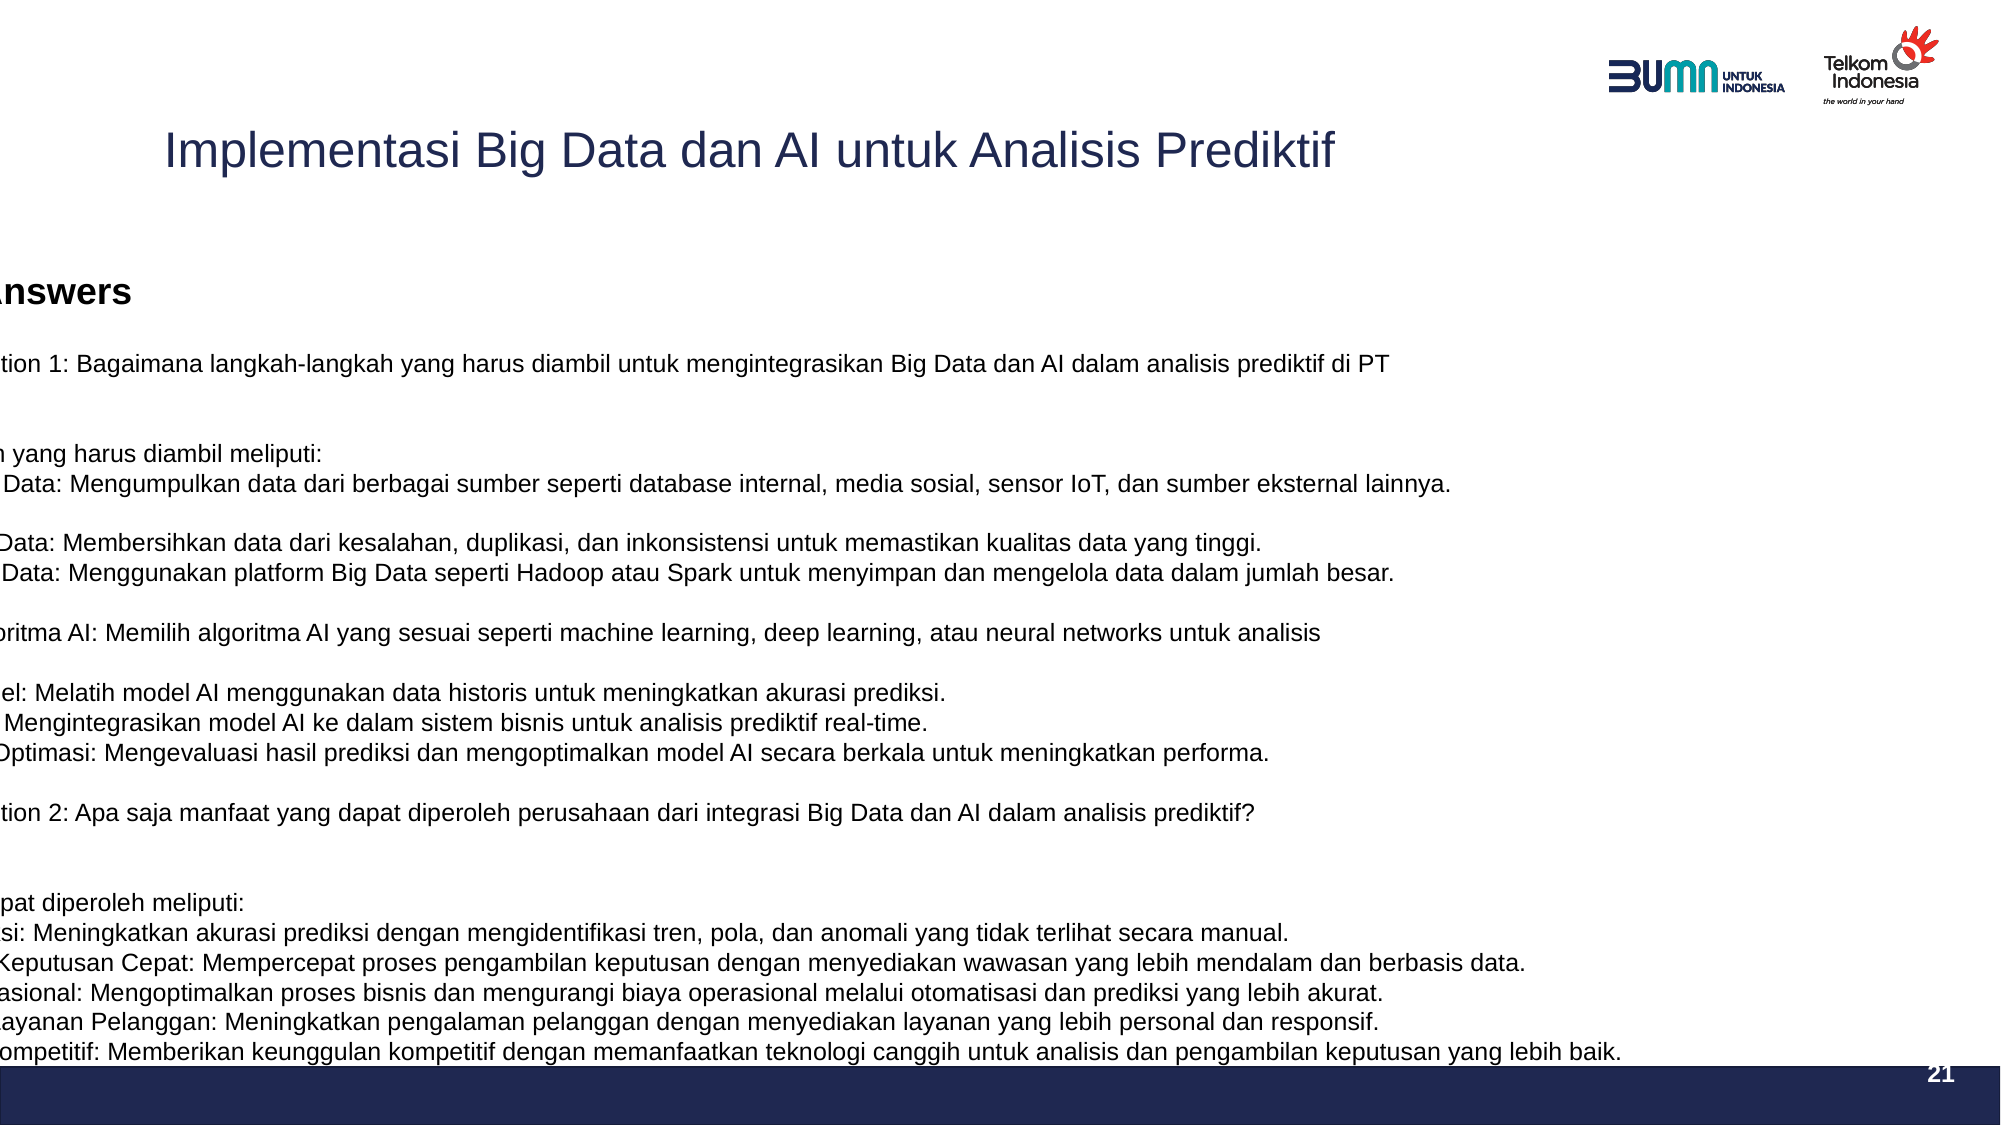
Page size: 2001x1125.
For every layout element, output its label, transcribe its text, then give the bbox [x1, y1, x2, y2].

text_box Implementasi Big Data dan AI untuk Analisis Prediktif [149, 74, 1351, 185]
list 21 [1887, 1053, 1986, 1125]
picture [1820, 23, 1943, 109]
text_box Example Answers Discussion Question 1: Bagaimana langkah-langkah yang harus diambil untuk mengintegrasikan Big Data dan AI dalam analisis prediktif di PT Inovasi Data? Langkah-langkah yang harus diambil meliputi: 1. Pengumpulan Data: Mengumpulkan data dari berbagai sumber seperti database internal, media sosial, sensor IoT, dan sumber eksternal lainnya. 2. Pembersihan Data: Membersihkan data dari kesalahan, duplikasi, dan inkonsistensi untuk memastikan kualitas data yang tinggi. 3. Penyimpanan Data: Menggunakan platform Big Data seperti Hadoop atau Spark untuk menyimpan dan mengelola data dalam jumlah besar. 4. Pemilihan Algoritma AI: Memilih algoritma AI yang sesuai seperti machine learning, deep learning, atau neural networks untuk analisis prediktif. 5. Pelatihan Model: Melatih model AI menggunakan data historis untuk meningkatkan akurasi prediksi. 6. Implementasi: Mengintegrasikan model AI ke dalam sistem bisnis untuk analisis prediktif real-time. 7. Evaluasi dan Optimasi: Mengevaluasi hasil prediksi dan mengoptimalkan model AI secara berkala untuk meningkatkan performa. Discussion Question 2: Apa saja manfaat yang dapat diperoleh perusahaan dari integrasi Big Data dan AI dalam analisis prediktif? Manfaat yang dapat diperoleh meliputi: 1. Akurasi Prediksi: Meningkatkan akurasi prediksi dengan mengidentifikasi tren, pola, dan anomali yang tidak terlihat secara manual. 2. Pengambilan Keputusan Cepat: Mempercepat proses pengambilan keputusan dengan menyediakan wawasan yang lebih mendalam dan berbasis data. 3. Efisiensi Operasional: Mengoptimalkan proses bisnis dan mengurangi biaya operasional melalui otomatisasi dan prediksi yang lebih akurat. 4. Peningkatan Layanan Pelanggan: Meningkatkan pengalaman pelanggan dengan menyediakan layanan yang lebih personal dan responsif. 5. Keunggulan Kompetitif: Memberikan keunggulan kompetitif dengan memanfaatkan teknologi canggih untuk analisis dan pengambilan keputusan yang lebih baik. [0, 224, 1642, 1074]
picture [1605, 56, 1789, 98]
